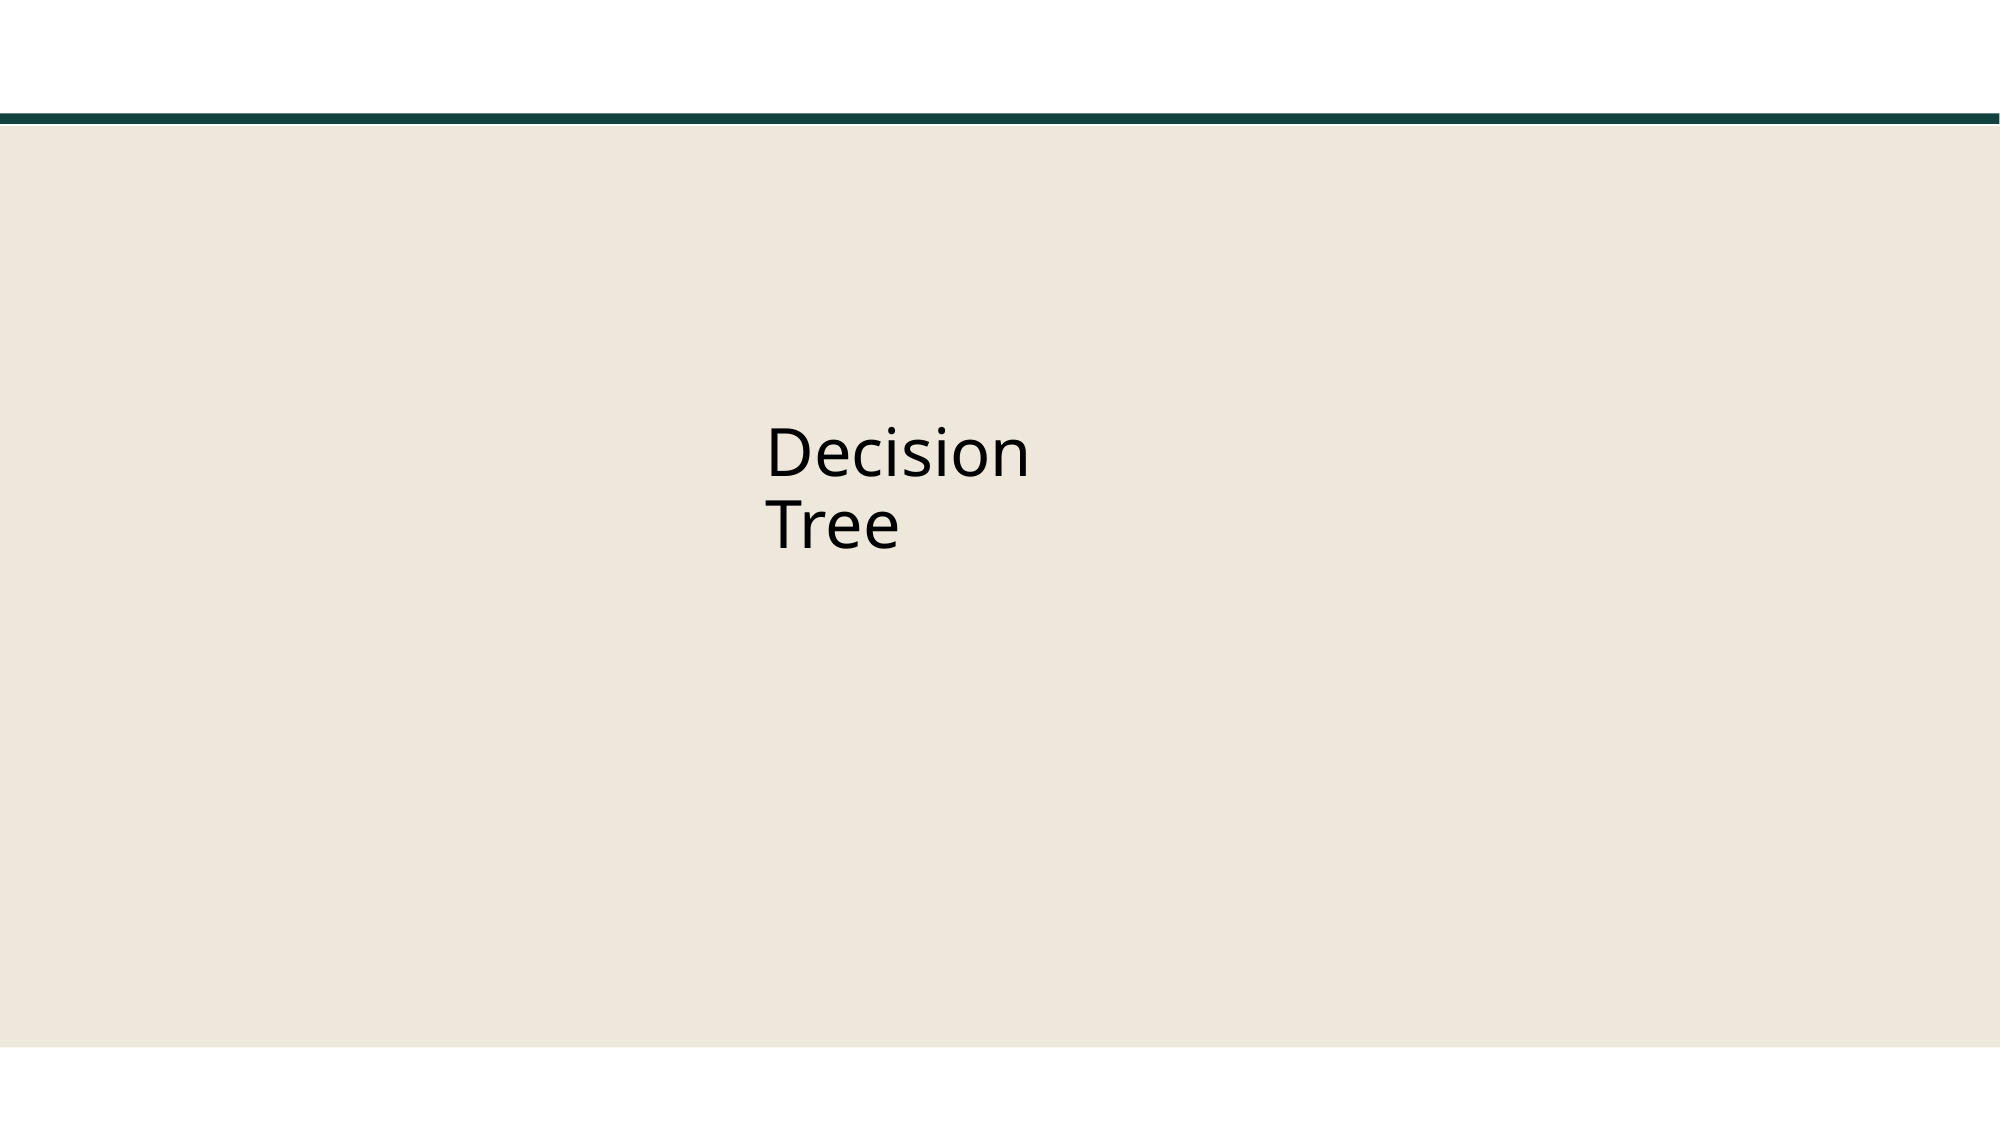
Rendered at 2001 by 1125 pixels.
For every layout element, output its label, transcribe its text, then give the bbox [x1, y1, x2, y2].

title Decision Tree [765, 437, 1176, 563]
